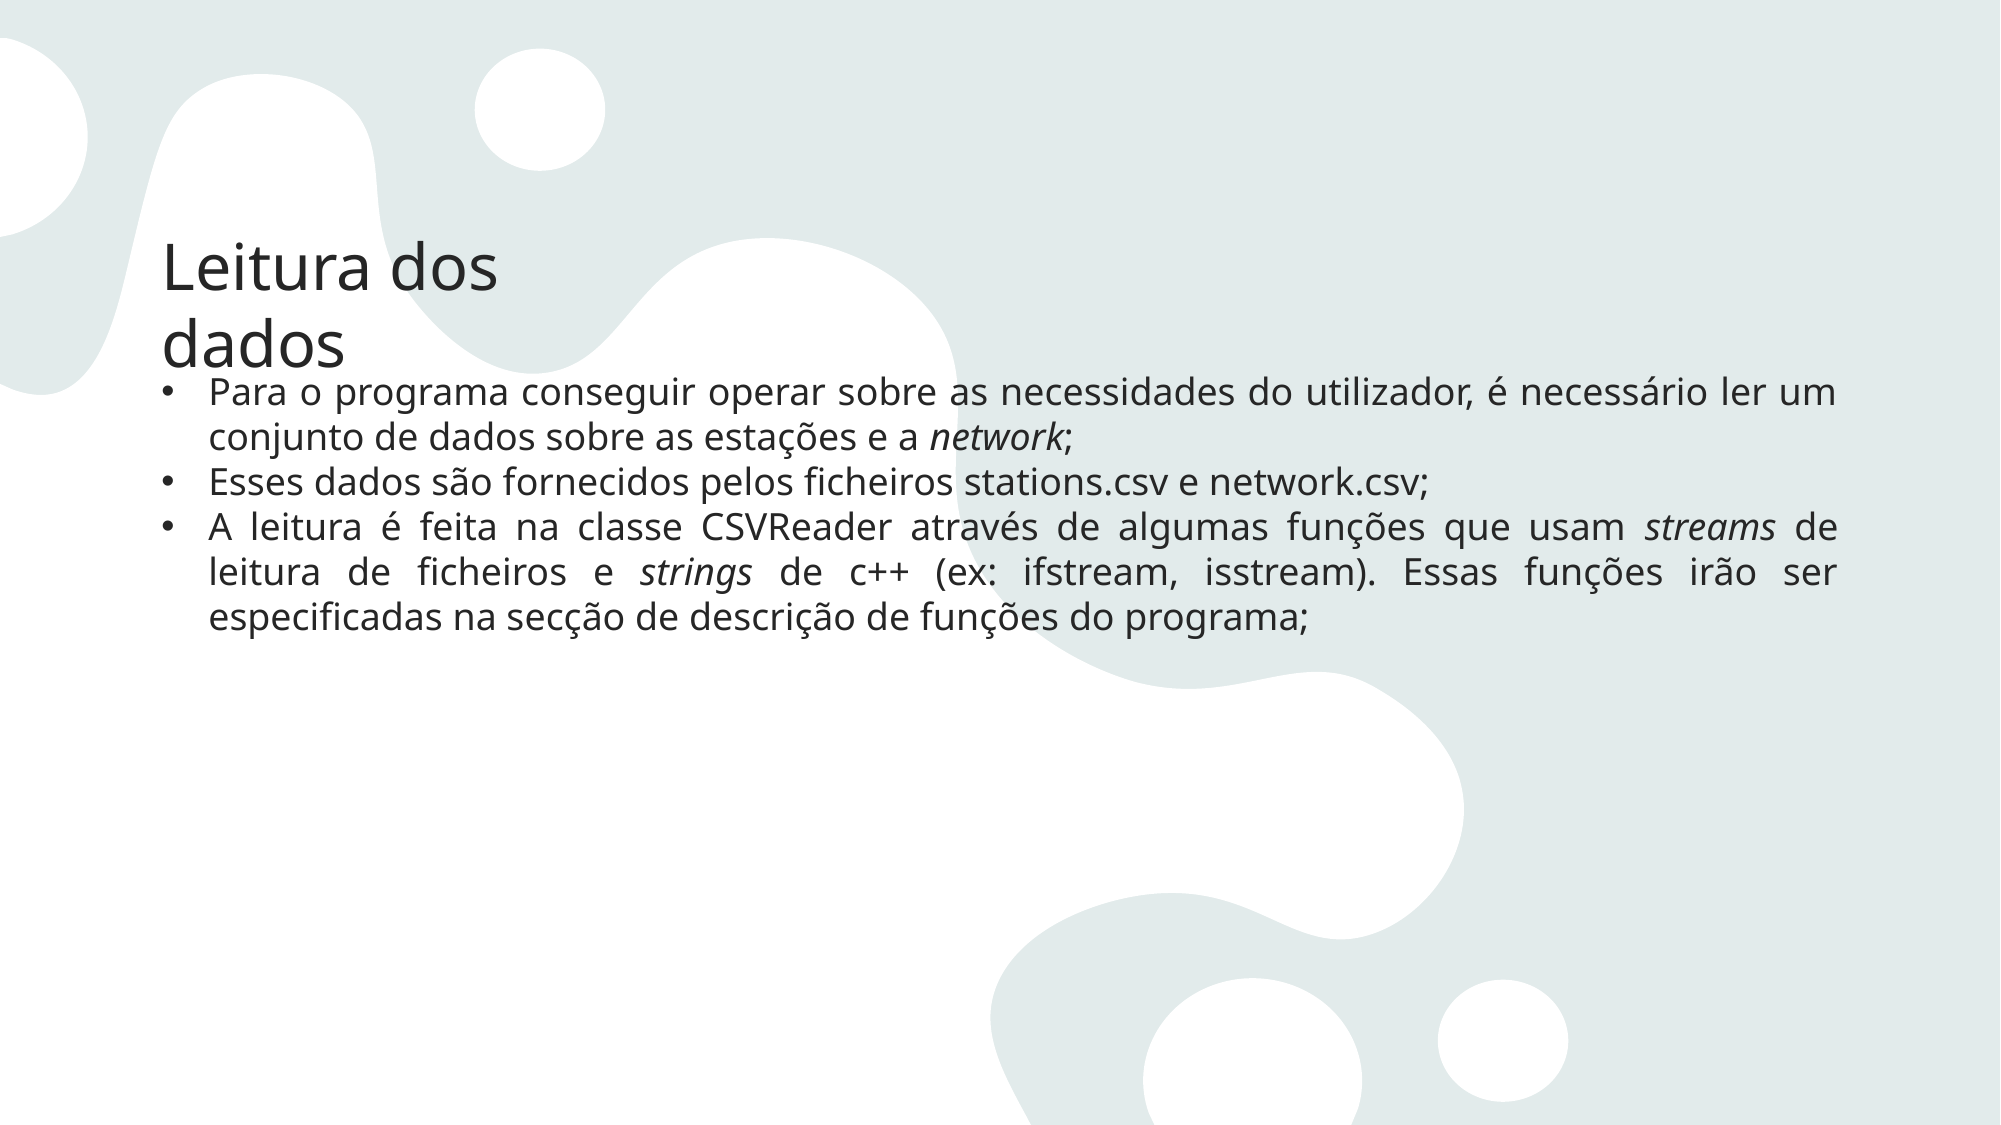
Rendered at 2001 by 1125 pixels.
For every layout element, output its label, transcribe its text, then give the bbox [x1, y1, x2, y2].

text_box Para o programa conseguir operar sobre as necessidades do utilizador, é necessário ler um conjunto de dados sobre as estações e a network; Esses dados são fornecidos pelos ficheiros stations.csv e network.csv; A leitura é feita na classe CSVReader através de algumas funções que usam streams de leitura de ficheiros e strings de c++ (ex: ifstream, isstream). Essas funções irão ser especificadas na secção de descrição de funções do programa; [146, 360, 1854, 646]
text_box Leitura dos dados [146, 218, 707, 360]
